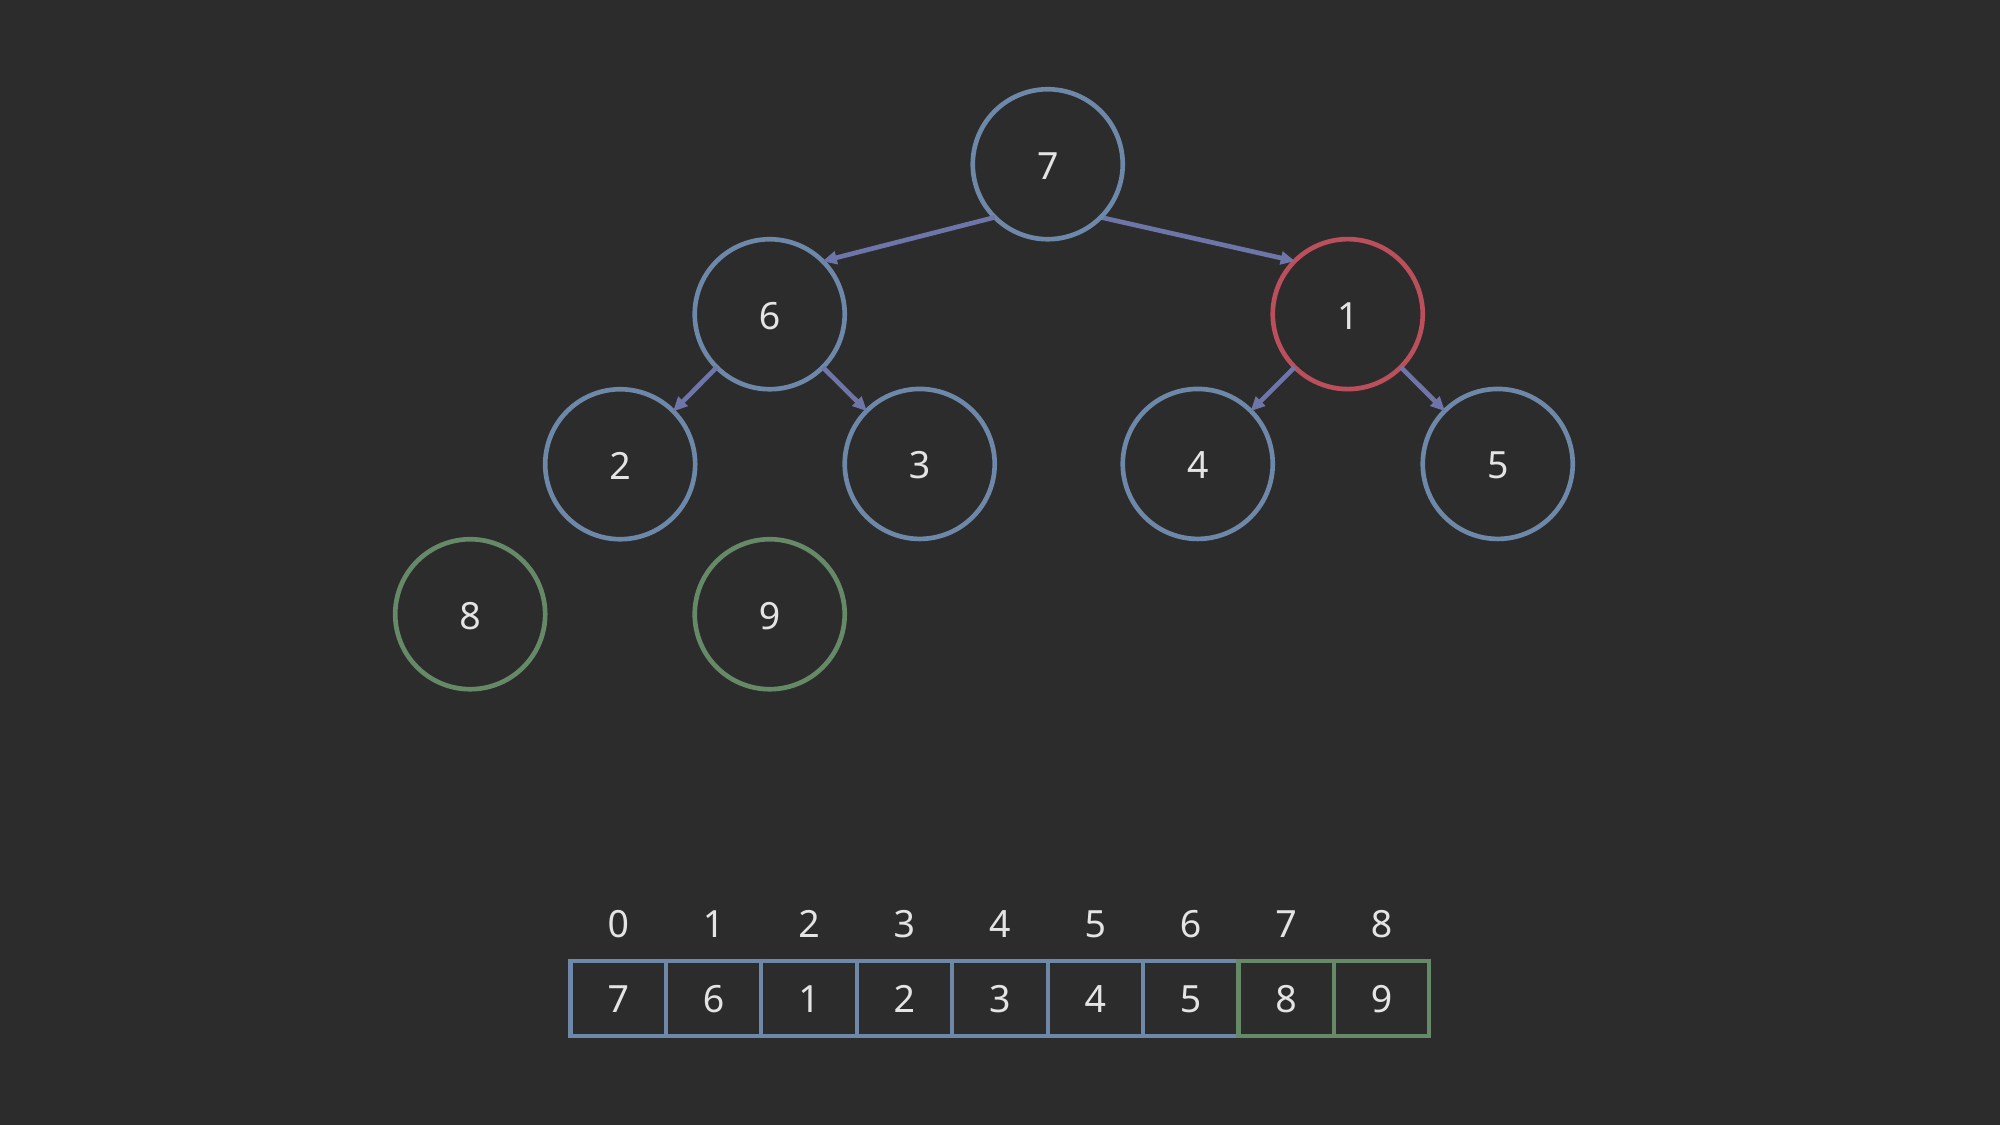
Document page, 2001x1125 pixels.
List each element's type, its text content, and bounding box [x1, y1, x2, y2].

text_box 2 [545, 389, 696, 540]
table_cell 2 [859, 963, 950, 1034]
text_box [1250, 366, 1296, 412]
table_cell 9 [1336, 963, 1427, 1034]
text_box 1 [1272, 239, 1423, 390]
table_header 7 [1239, 886, 1334, 959]
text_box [822, 216, 996, 262]
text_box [672, 366, 718, 412]
text_box 3 [844, 388, 995, 539]
table_header 6 [1143, 886, 1239, 959]
table_header 8 [1334, 886, 1429, 959]
table_header 2 [761, 886, 857, 959]
table_cell 4 [1050, 963, 1141, 1034]
table_cell 6 [668, 963, 759, 1034]
table_header 1 [666, 886, 761, 959]
table_header 5 [1048, 886, 1143, 959]
table_cell 8 [1241, 963, 1332, 1034]
text_box 7 [972, 89, 1123, 240]
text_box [822, 366, 868, 412]
table_header 0 [570, 886, 666, 959]
table_header 4 [952, 886, 1048, 959]
table_cell 1 [763, 963, 855, 1034]
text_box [1400, 366, 1446, 412]
text_box 5 [1422, 388, 1573, 539]
text_box 4 [1122, 388, 1273, 539]
text_box 9 [694, 539, 845, 690]
table_cell 7 [573, 963, 664, 1034]
table_header 3 [857, 886, 952, 959]
table_cell 3 [954, 963, 1046, 1034]
text_box 6 [694, 239, 845, 390]
text_box 8 [395, 539, 546, 690]
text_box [1100, 216, 1296, 262]
table_cell 5 [1145, 963, 1236, 1034]
